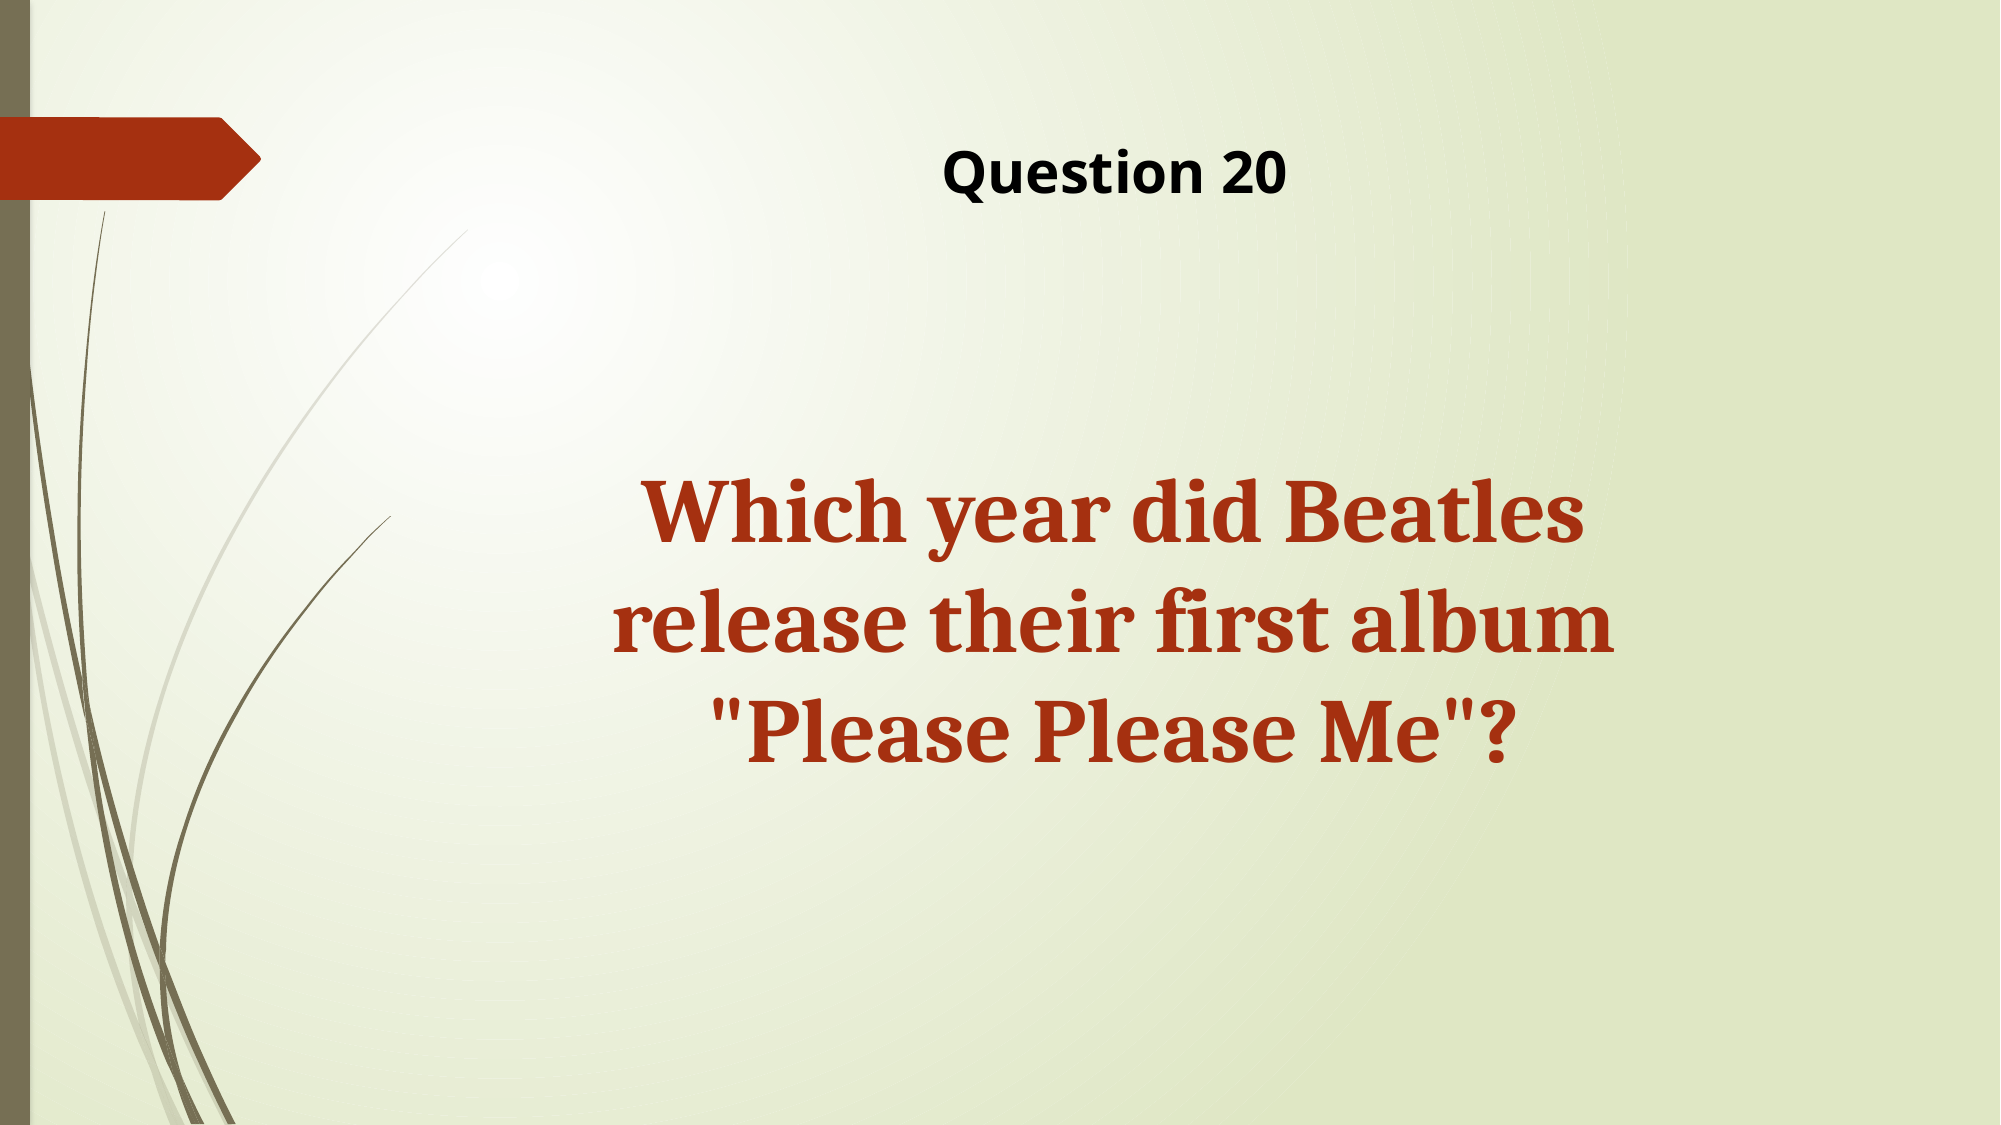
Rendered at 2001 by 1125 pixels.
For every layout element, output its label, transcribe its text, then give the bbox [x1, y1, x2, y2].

text_box Which year did Beatles release their first album "Please Please Me"? [481, 443, 1748, 789]
text_box Question 20 [493, 127, 1736, 213]
